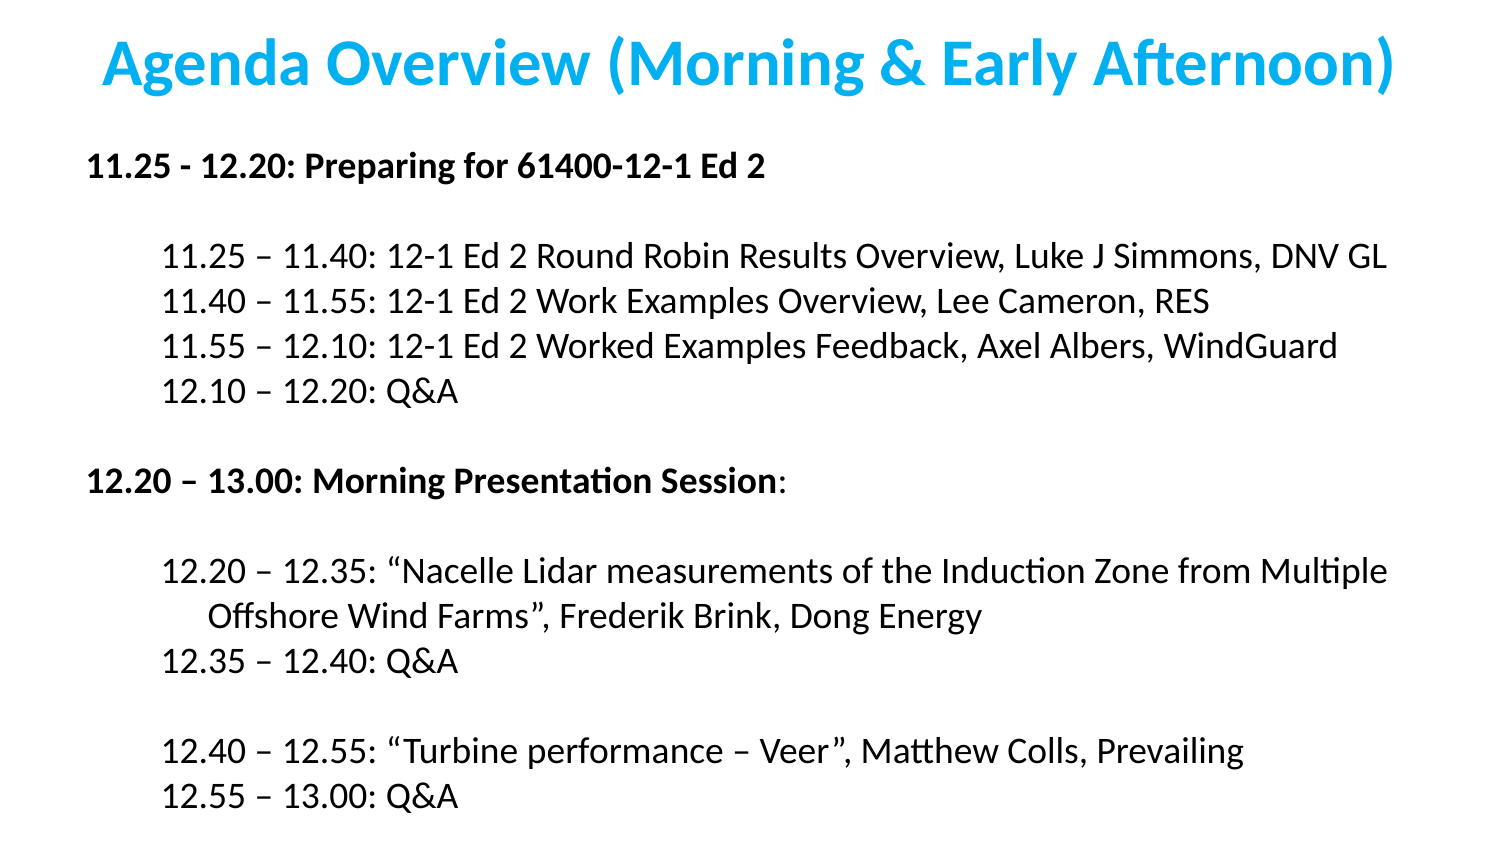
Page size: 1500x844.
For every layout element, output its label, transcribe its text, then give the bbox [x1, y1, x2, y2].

text_box Agenda Overview (Morning & Early Afternoon) [0, 29, 1500, 89]
text_box 11.25 - 12.20: Preparing for 61400-12-1 Ed 2 11.25 – 11.40: 12-1 Ed 2 Round Robin Results Overview, Luke J Simmons, DNV GL 11.40 – 11.55: 12-1 Ed 2 Work Examples Overview, Lee Cameron, RES 11.55 – 12.10: 12-1 Ed 2 Worked Examples Feedback, Axel Albers, WindGuard 12.10 – 12.20: Q&A 12.20 – 13.00: Morning Presentation Session: 12.20 – 12.35: “Nacelle Lidar measurements of the Induction Zone from Multiple Offshore Wind Farms”, Frederik Brink, Dong Energy 12.35 – 12.40: Q&A 12.40 – 12.55: “Turbine performance – Veer”, Matthew Colls, Prevailing 12.55 – 13.00: Q&A [64, 130, 1440, 782]
